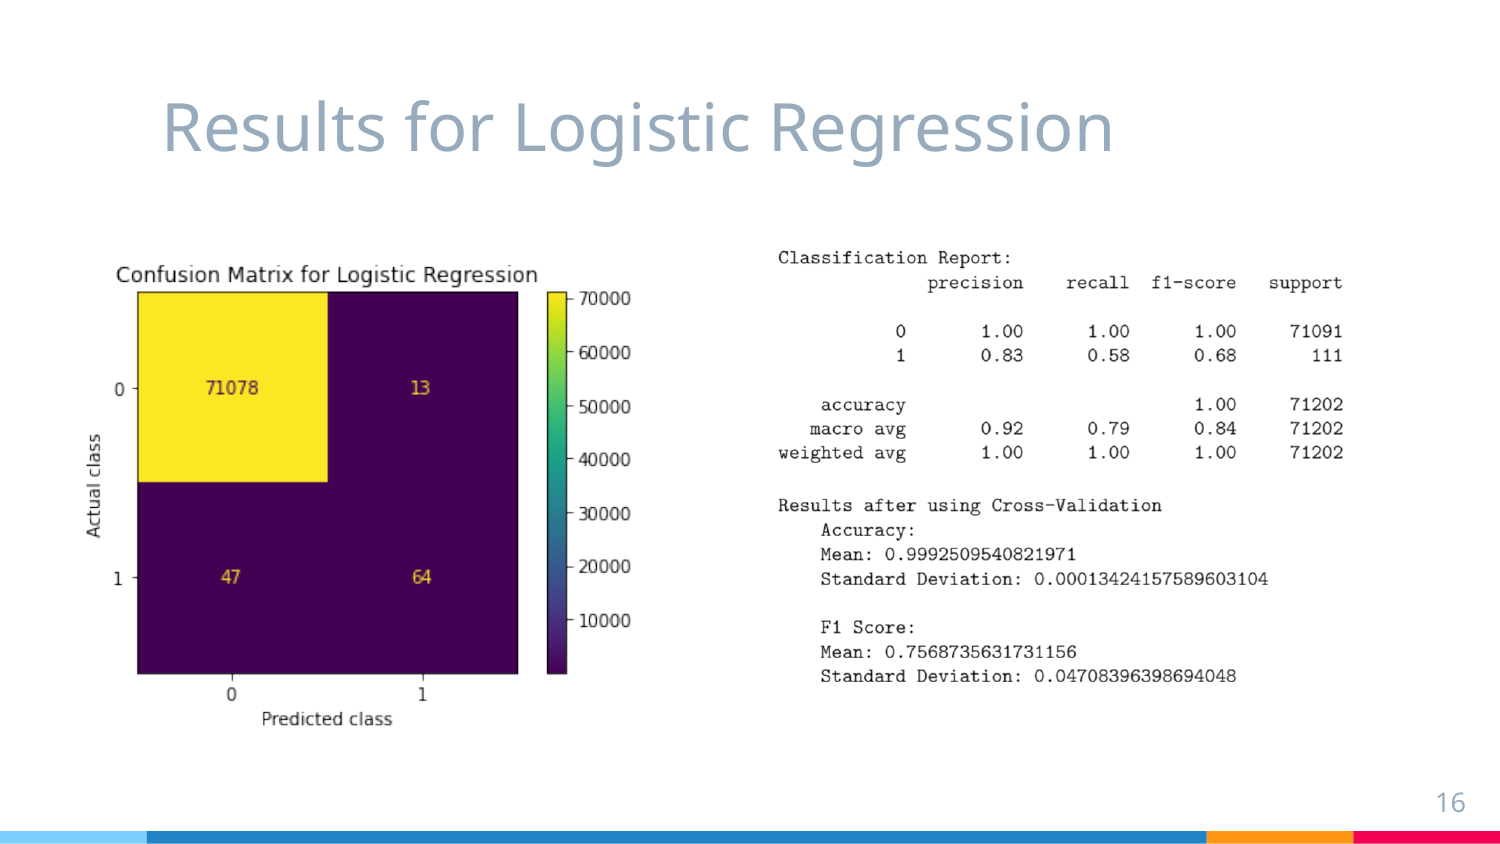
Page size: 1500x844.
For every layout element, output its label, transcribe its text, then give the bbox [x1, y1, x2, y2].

picture [75, 253, 645, 741]
picture [768, 241, 1353, 700]
slide_number 16 [1391, 770, 1482, 822]
title Results for Logistic Regression [146, 40, 1207, 180]
